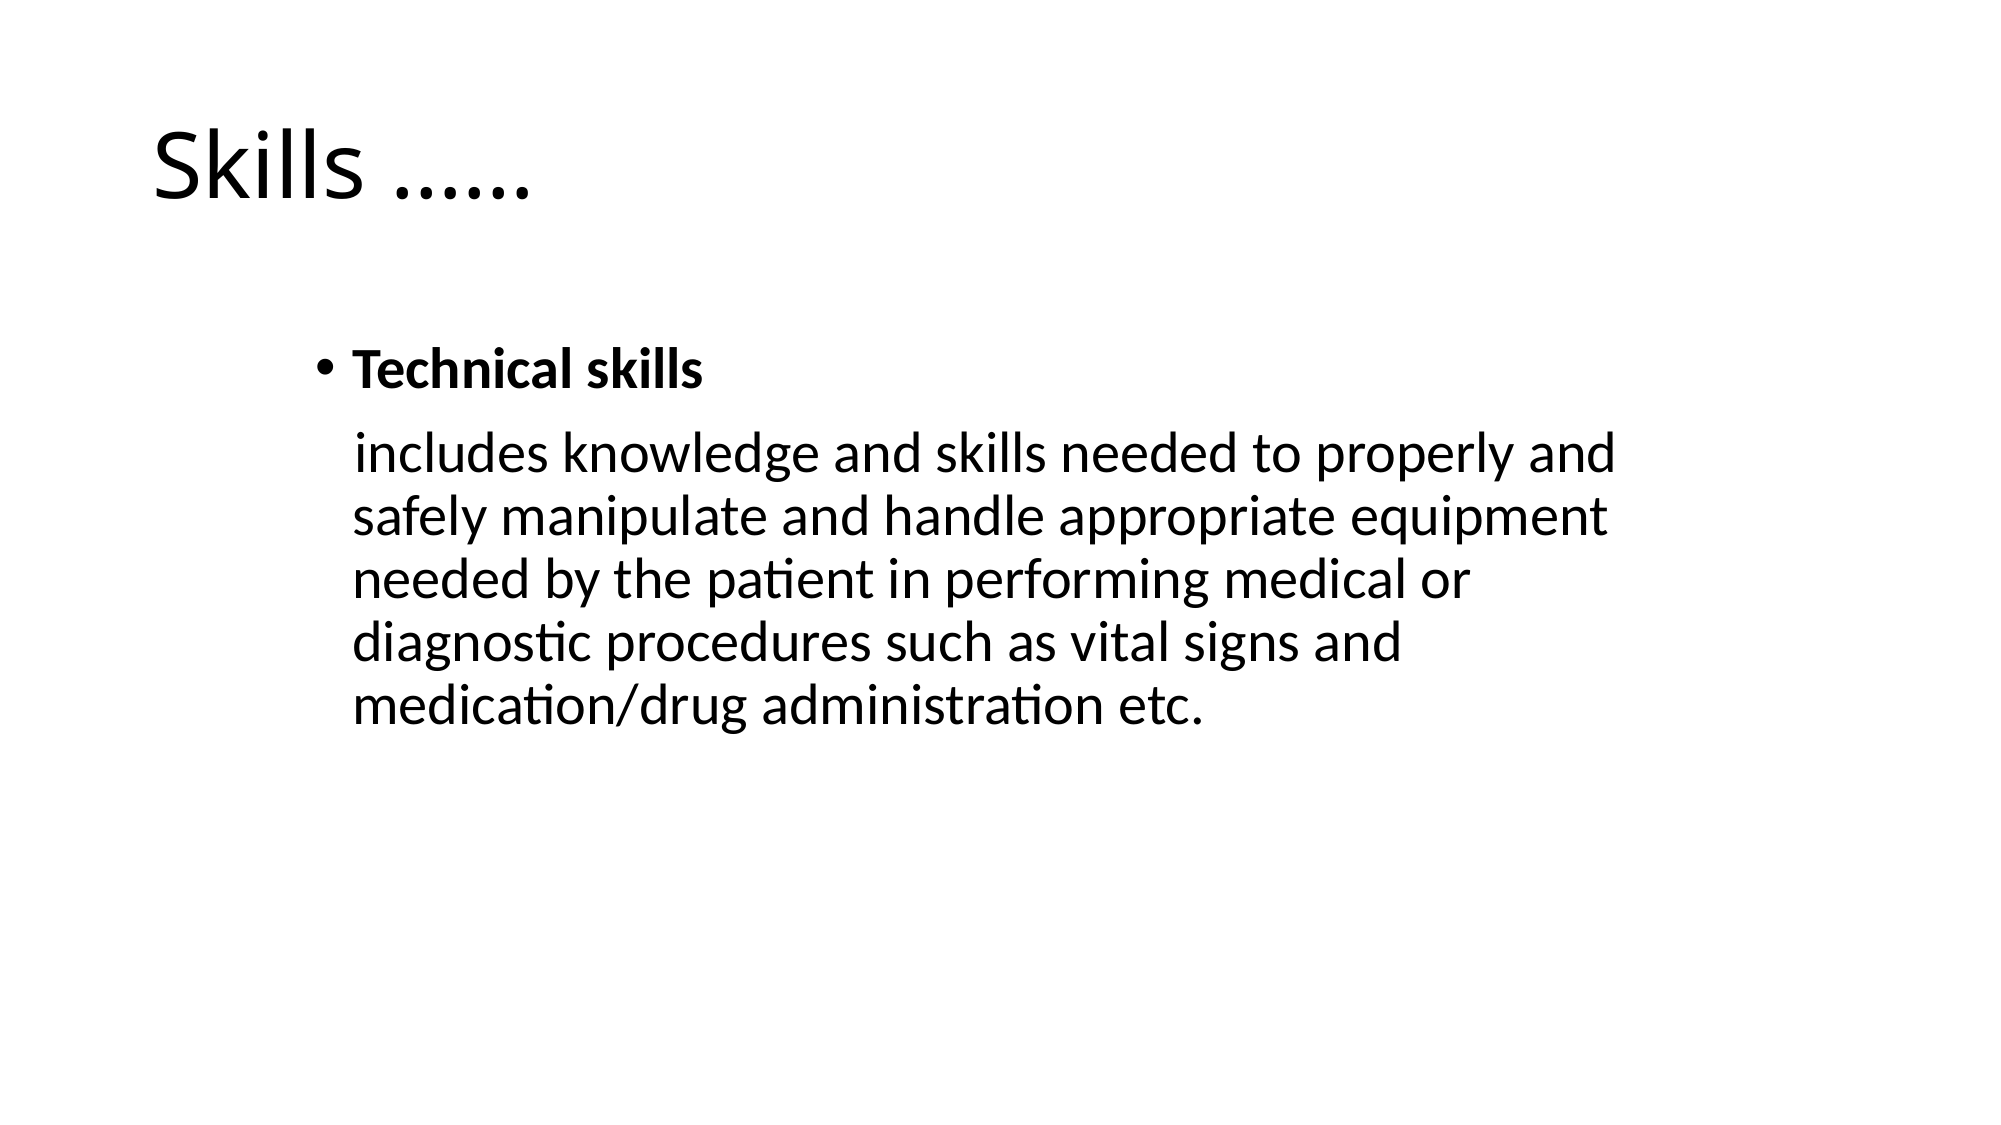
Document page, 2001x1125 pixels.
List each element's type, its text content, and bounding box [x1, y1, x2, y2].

list Technical skills includes knowledge and skills needed to properly and safely manipulate and handle appropriate equipment needed by the patient in performing medical or diagnostic procedures such as vital signs and medication/drug administration etc. [300, 331, 1719, 950]
title Skills …… [137, 59, 1863, 278]
